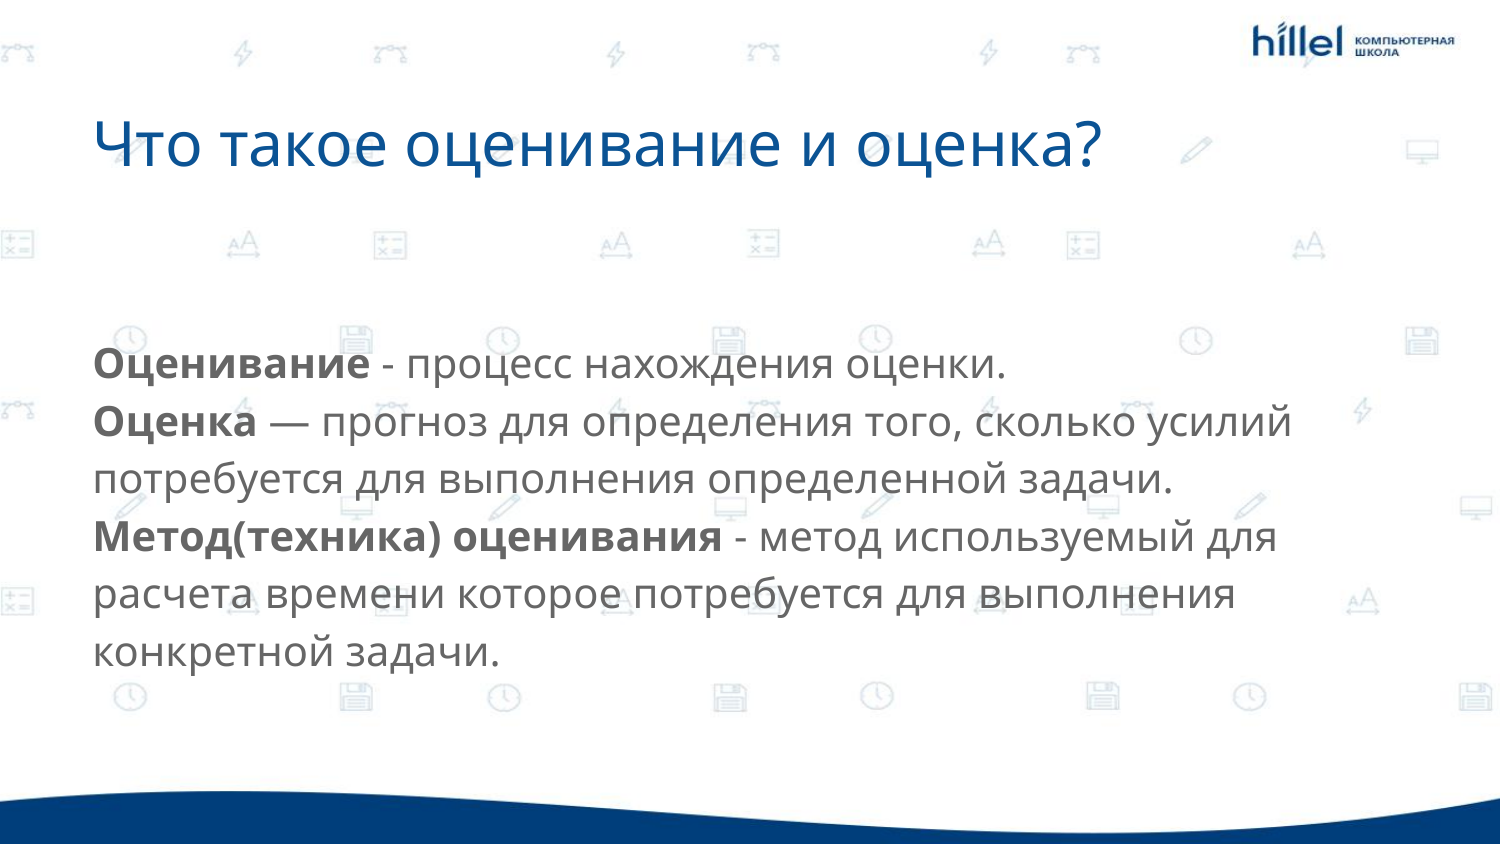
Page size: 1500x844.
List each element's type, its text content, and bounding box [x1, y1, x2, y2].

text_box Оценивание - процесс нахождения оценки. Оценка — прогноз для определения того, сколько усилий потребуется для выполнения определенной задачи. Метод(техника) оценивания - метод используемый для расчета времени которое потребуется для выполнения конкретной задачи. [77, 314, 1427, 760]
picture [0, 0, 1500, 844]
text_box Что такое оценивание и оценка? [77, 67, 1128, 194]
